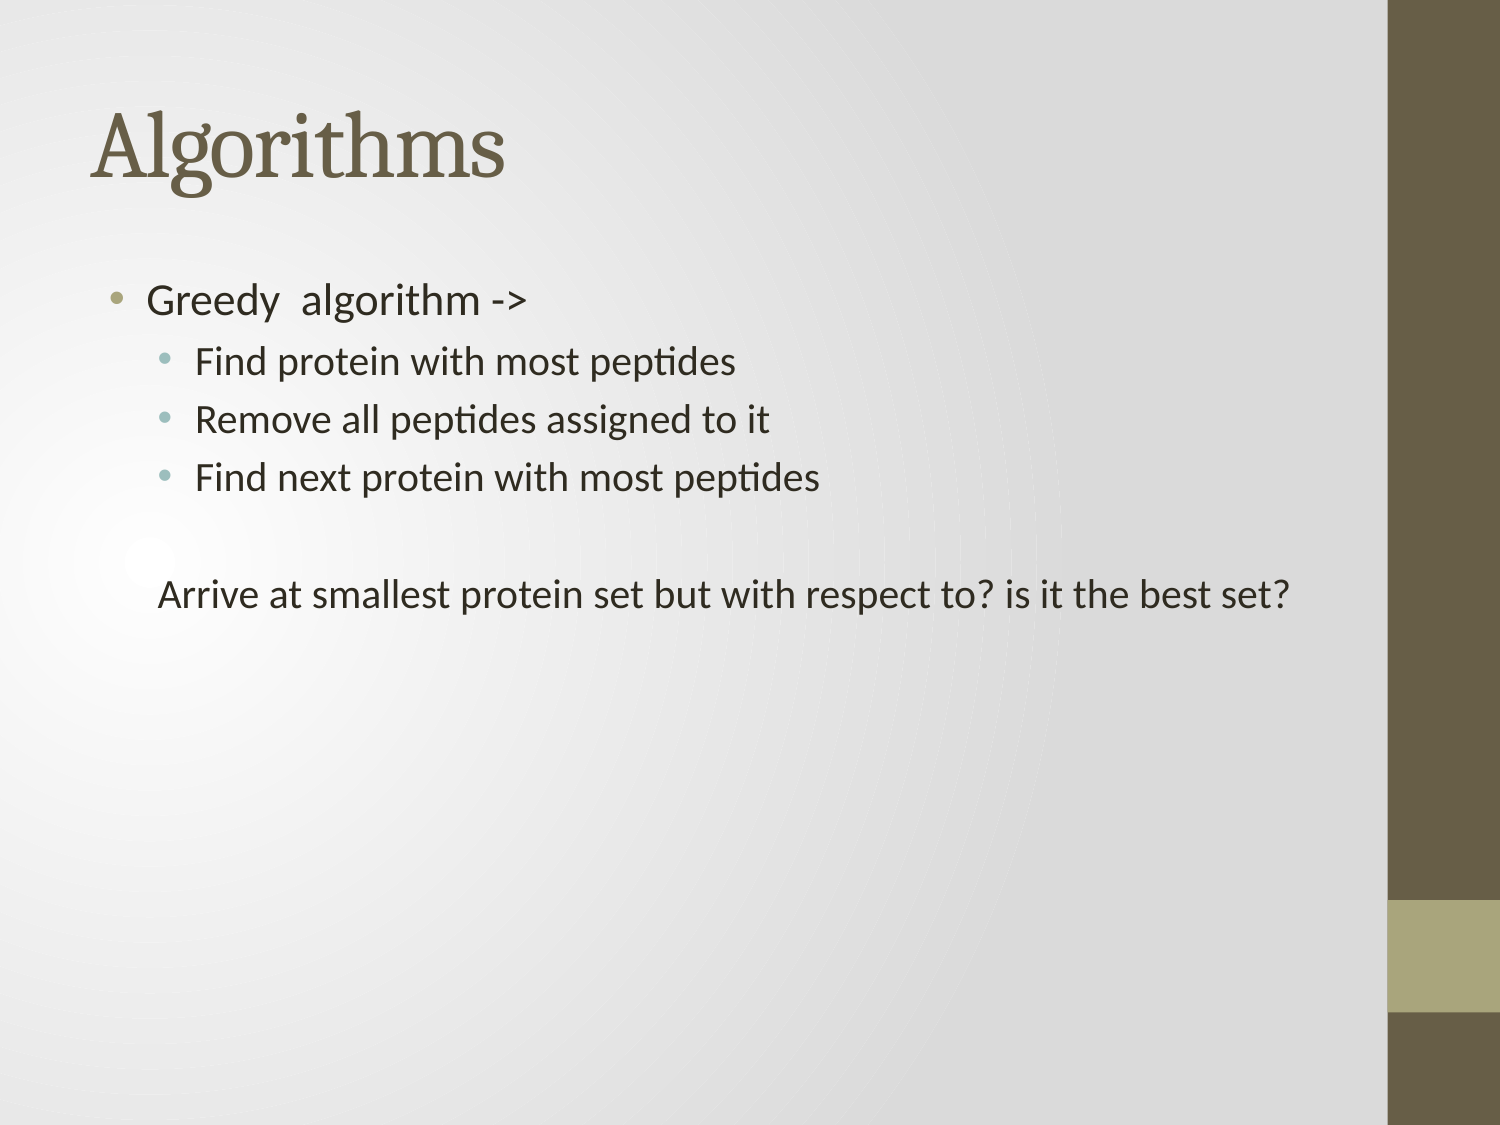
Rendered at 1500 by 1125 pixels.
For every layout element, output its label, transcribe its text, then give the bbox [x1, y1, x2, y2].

list Greedy algorithm -> Find protein with most peptides Remove all peptides assigned to it Find next protein with most peptides Arrive at smallest protein set but with respect to? is it the best set? [75, 262, 1325, 1050]
title Algorithms [75, 45, 1325, 233]
